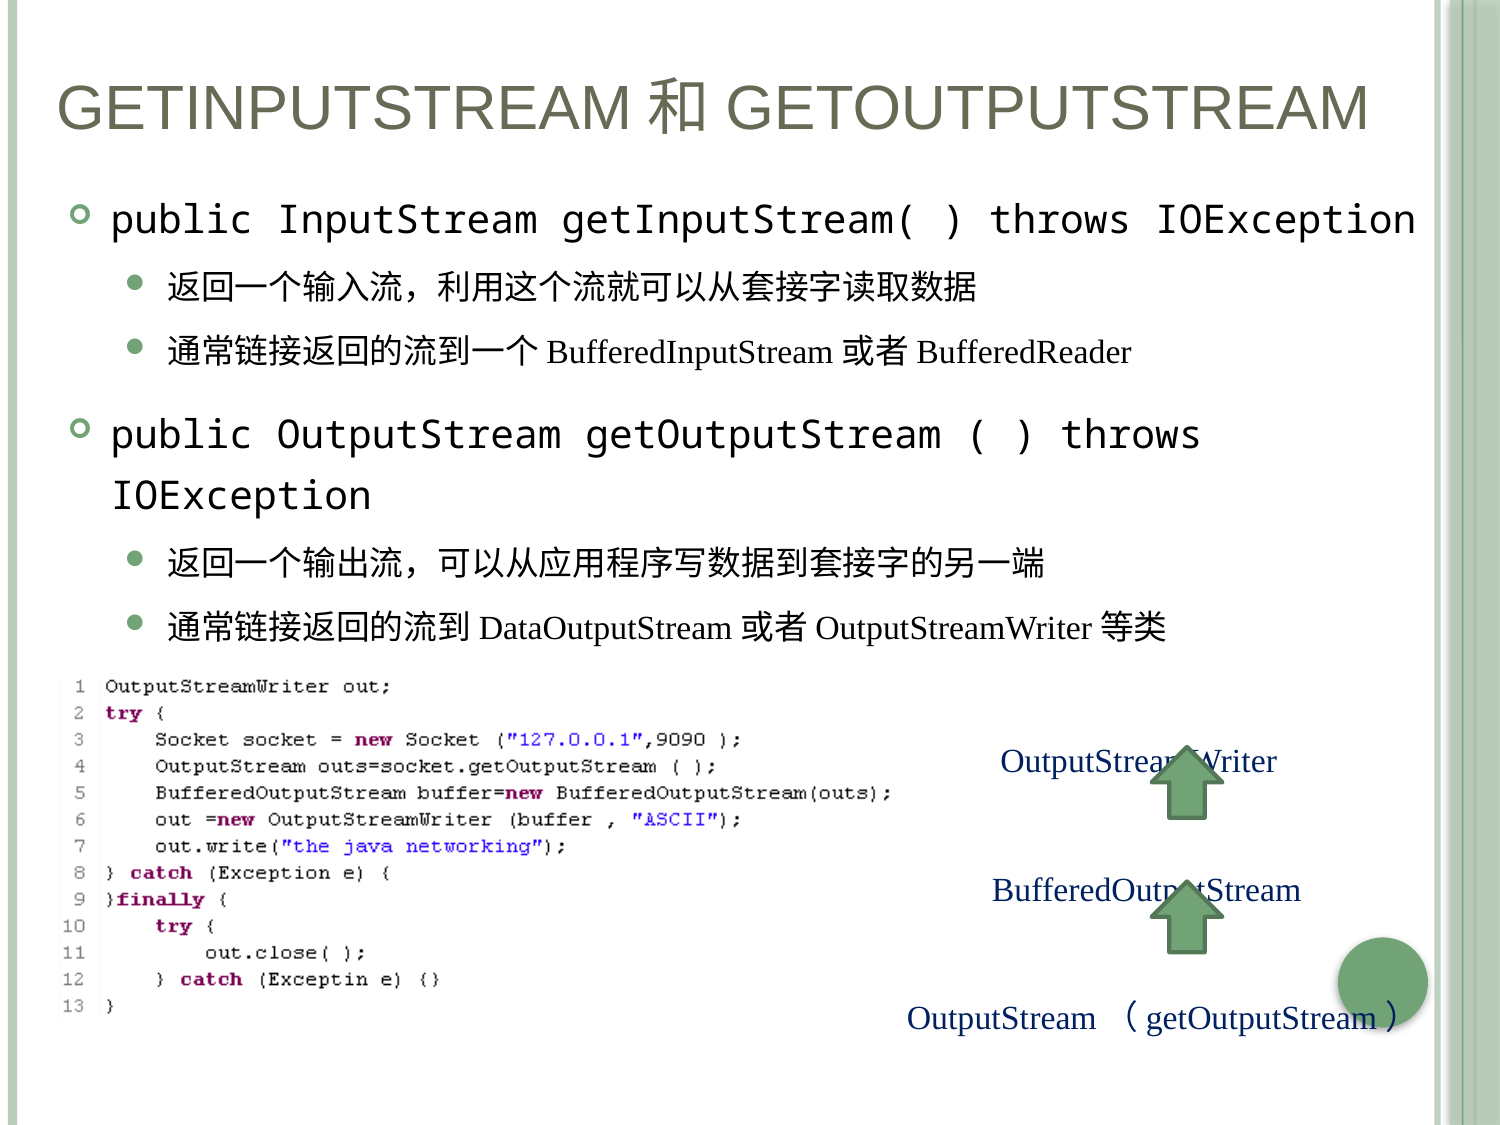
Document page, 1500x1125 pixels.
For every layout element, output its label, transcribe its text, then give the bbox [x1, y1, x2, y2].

picture [58, 676, 897, 1020]
list public InputStream getInputStream( ) throws IOException 返回一个输入流，利用这个流就可以从套接字读取数据 通常链接返回的流到一个BufferedInputStream或者BufferedReader public OutputStream getOutputStream ( ) throws IOException 返回一个输出流，可以从应用程序写数据到套接字的另一端 通常链接返回的流到DataOutputStream或者OutputStreamWriter等类 OutputStreamWriter BufferedOutputStream OutputStream（getOutputStream） [53, 172, 1436, 1059]
text_box [1149, 879, 1225, 955]
text_box [1149, 744, 1225, 820]
title getInputStream和getOutputStream [41, 45, 1459, 149]
